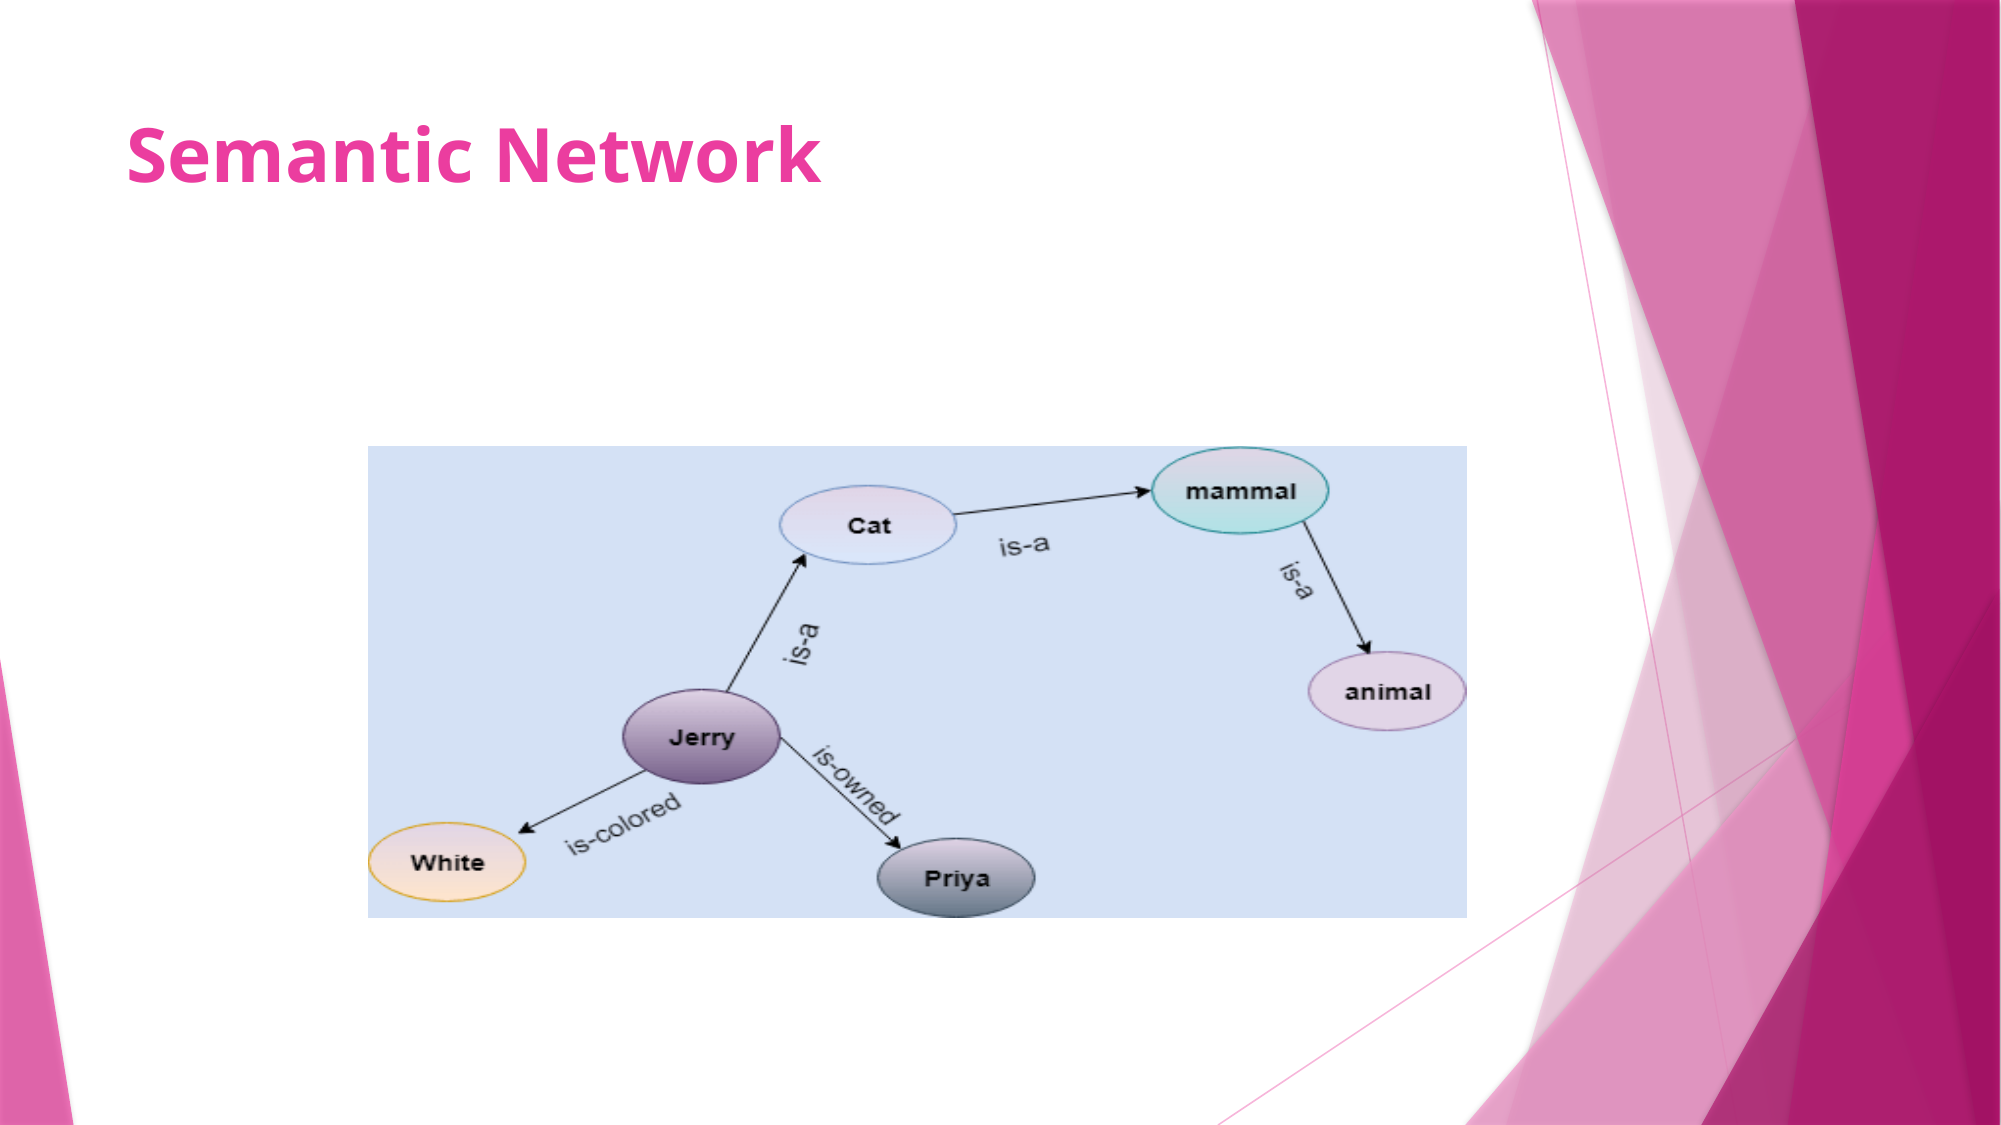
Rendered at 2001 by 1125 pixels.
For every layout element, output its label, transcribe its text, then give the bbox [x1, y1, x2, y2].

title Semantic Network [111, 99, 1522, 317]
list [368, 446, 1467, 918]
